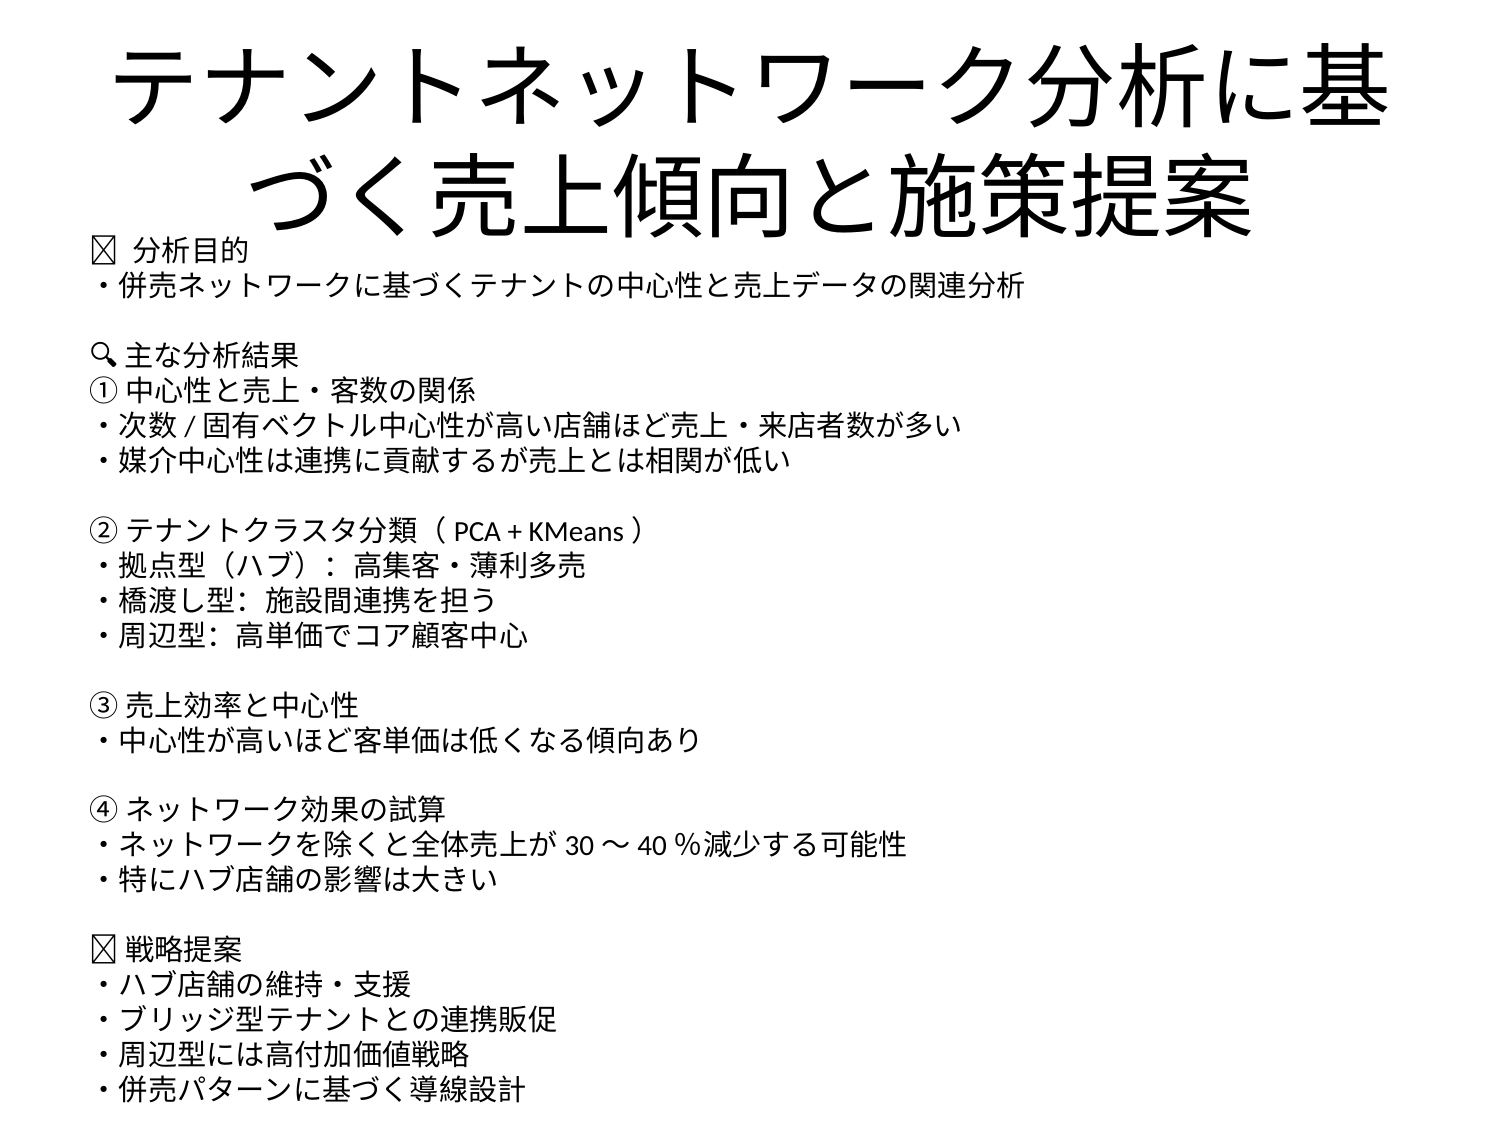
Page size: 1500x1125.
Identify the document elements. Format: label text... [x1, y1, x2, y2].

title テナントネットワーク分析に基づく売上傾向と施策提案 [75, 45, 1425, 179]
text_box 🎯 分析目的 ・併売ネットワークに基づくテナントの中心性と売上データの関連分析 🔍 主な分析結果 ① 中心性と売上・客数の関係 ・次数/固有ベクトル中心性が高い店舗ほど売上・来店者数が多い ・媒介中心性は連携に貢献するが売上とは相関が低い ② テナントクラスタ分類（PCA + KMeans） ・拠点型（ハブ）：高集客・薄利多売 ・橋渡し型：施設間連携を担う ・周辺型：高単価でコア顧客中心 ③ 売上効率と中心性 ・中心性が高いほど客単価は低くなる傾向あり ④ ネットワーク効果の試算 ・ネットワークを除くと全体売上が30〜40％減少する可能性 ・特にハブ店舗の影響は大きい 💡 戦略提案 ・ハブ店舗の維持・支援 ・ブリッジ型テナントとの連携販促 ・周辺型には高付加価値戦略 ・併売パターンに基づく導線設計 [74, 179, 1425, 1114]
